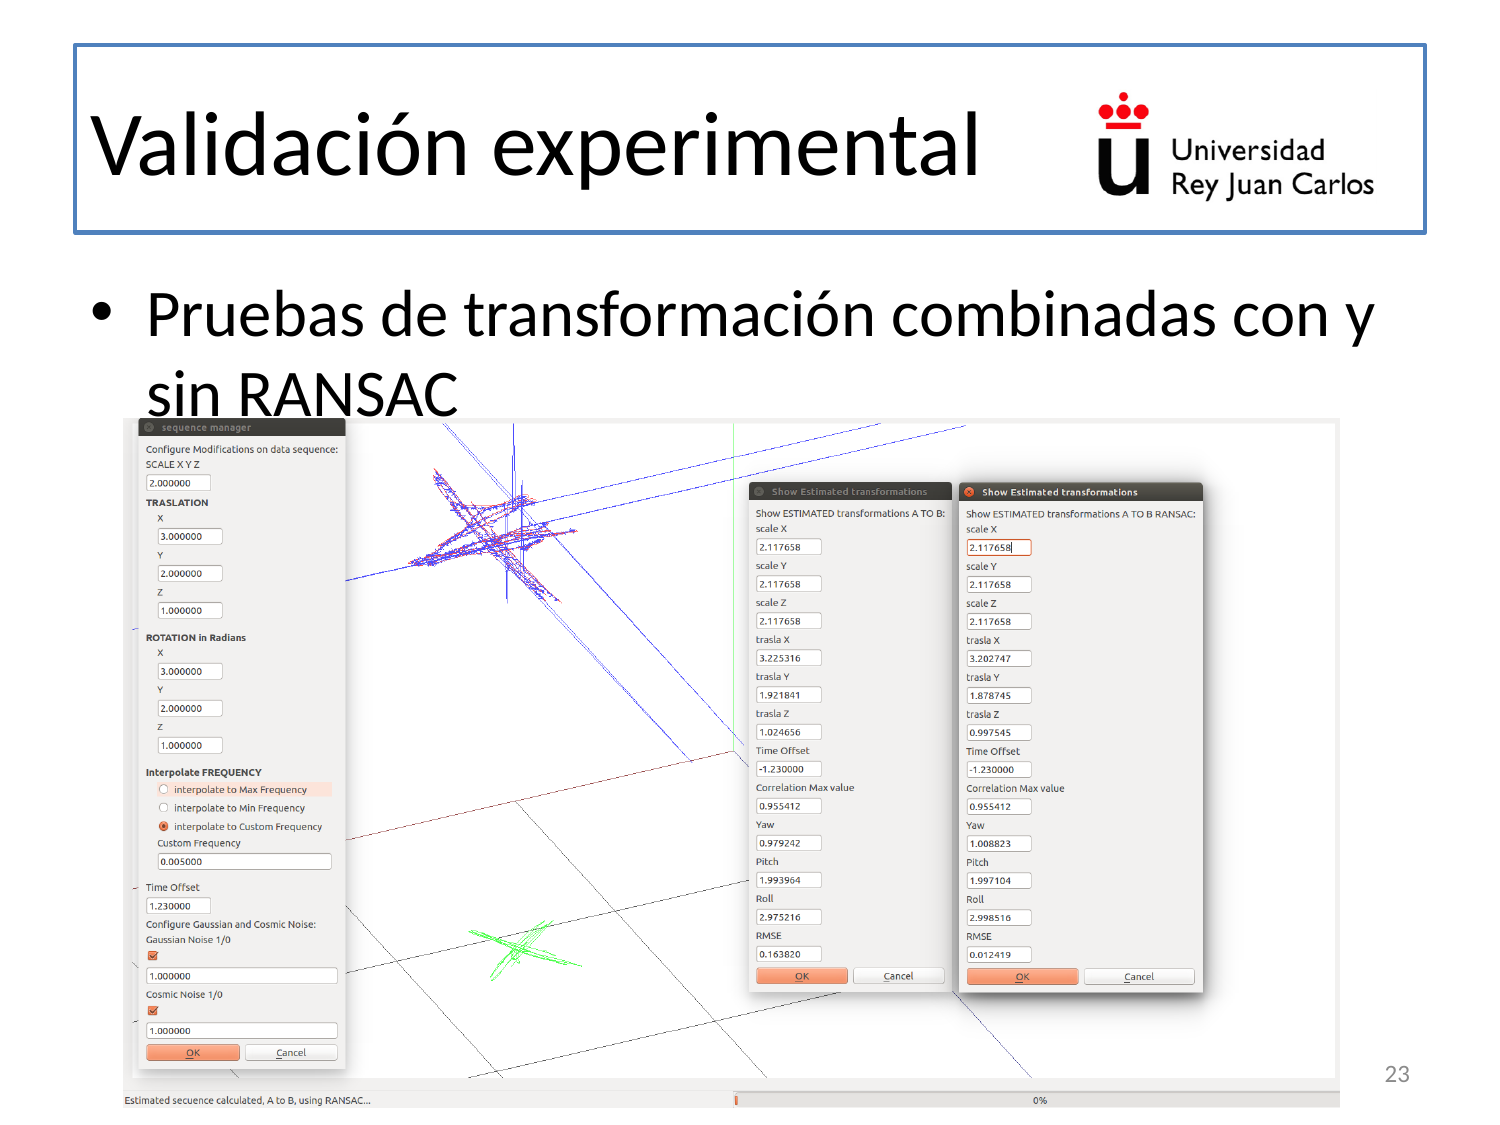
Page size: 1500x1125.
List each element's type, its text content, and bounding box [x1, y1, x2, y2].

list Pruebas de transformación combinadas con y sin RANSAC [75, 262, 1471, 1005]
title Validación experimental [73, 43, 1427, 235]
picture [123, 417, 1340, 1108]
slide_number 23 [1346, 1042, 1425, 1103]
picture [1092, 89, 1377, 204]
